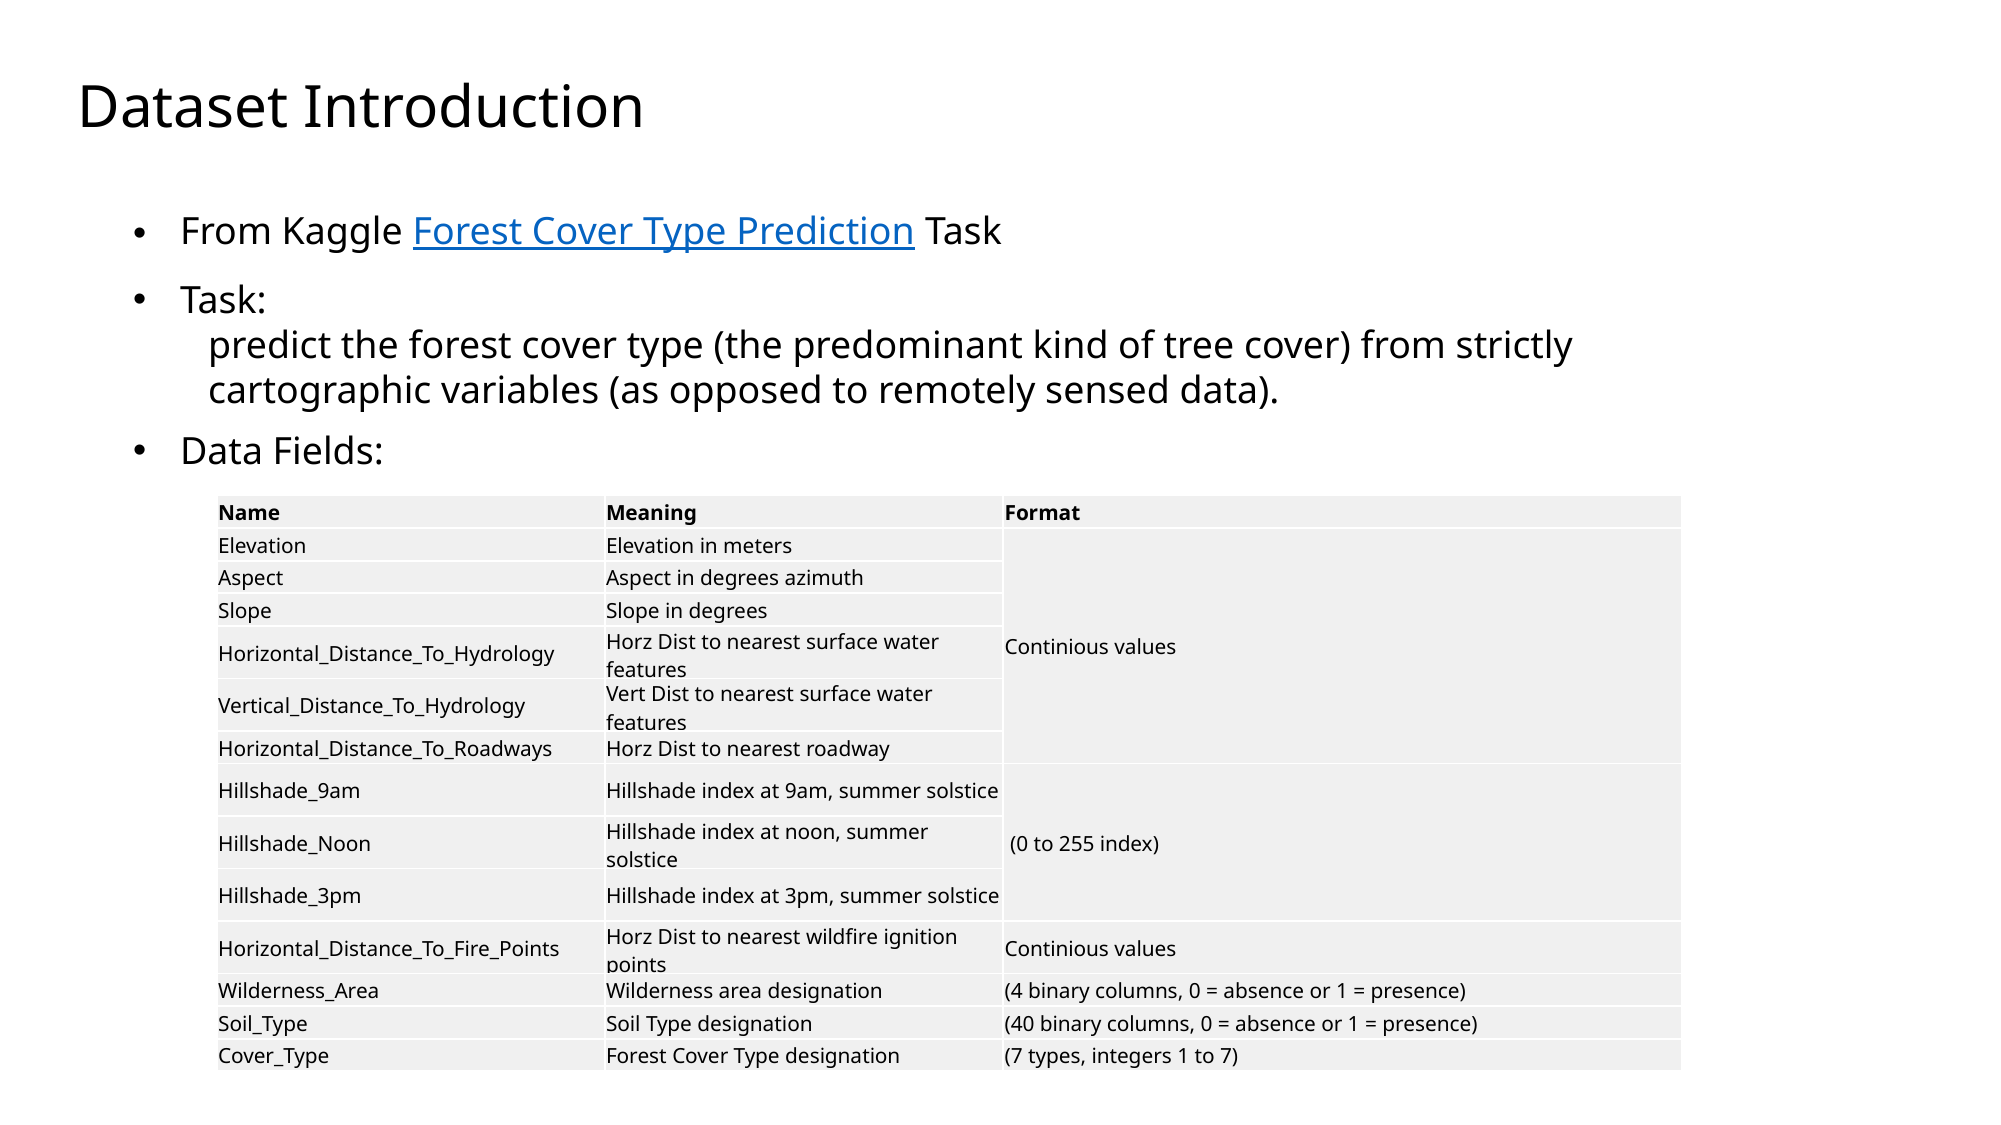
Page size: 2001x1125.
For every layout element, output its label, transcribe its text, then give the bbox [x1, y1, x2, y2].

table_header Meaning [606, 496, 1002, 527]
table_cell Wilderness_Area [218, 974, 604, 1005]
table_cell Hillshade_Noon [218, 817, 604, 868]
table_cell Aspect in degrees azimuth [606, 562, 1002, 592]
table_cell Soil Type designation [606, 1007, 1002, 1038]
table_cell Horz Dist to nearest wildfire ignition points [606, 922, 1002, 973]
table_cell Horz Dist to nearest surface water features [606, 627, 1002, 678]
table_cell Horizontal_Distance_To_Fire_Points [218, 922, 604, 973]
table_cell Cover_Type [218, 1040, 604, 1070]
table_cell Wilderness area designation [606, 974, 1002, 1005]
table_cell (0 to 255 index) [1004, 764, 1681, 920]
table_cell Continious values [1004, 529, 1681, 763]
table_cell Elevation in meters [606, 529, 1002, 560]
table_cell Horizontal_Distance_To_Roadways [218, 732, 604, 763]
table_cell Horz Dist to nearest roadway [606, 732, 1002, 763]
title Dataset Introduction [62, 53, 1788, 166]
text_box Task: predict the forest cover type (the predominant kind of tree cover) from strictly cartographic variables (as opposed to remotely sensed data). [118, 268, 1772, 419]
table_cell Hillshade index at noon, summer solstice [606, 817, 1002, 868]
table_cell Horizontal_Distance_To_Hydrology [218, 627, 604, 678]
table_header Format [1004, 496, 1681, 527]
table_cell (40 binary columns, 0 = absence or 1 = presence) [1004, 1007, 1681, 1038]
table_cell Hillshade index at 9am, summer solstice [606, 764, 1002, 815]
text_box From Kaggle Forest Cover Type Prediction Task [118, 199, 1090, 266]
table_cell (4 binary columns, 0 = absence or 1 = presence) [1004, 974, 1681, 1005]
table_cell Slope in degrees [606, 594, 1002, 625]
table_cell Soil_Type [218, 1007, 604, 1038]
table_cell Slope [218, 594, 604, 625]
table_cell Aspect [218, 562, 604, 592]
table_cell Forest Cover Type designation [606, 1040, 1002, 1070]
table_cell Hillshade index at 3pm, summer solstice [606, 869, 1002, 920]
table_cell Vert Dist to nearest surface water features [606, 679, 1002, 730]
text_box Data Fields: [118, 419, 1772, 480]
table_cell Continious values [1004, 922, 1681, 973]
table_cell Hillshade_3pm [218, 869, 604, 920]
table_header Name [218, 496, 604, 527]
table_cell Elevation [218, 529, 604, 560]
table_cell Vertical_Distance_To_Hydrology [218, 679, 604, 730]
table_cell (7 types, integers 1 to 7) [1004, 1040, 1681, 1070]
table_cell Hillshade_9am [218, 764, 604, 815]
